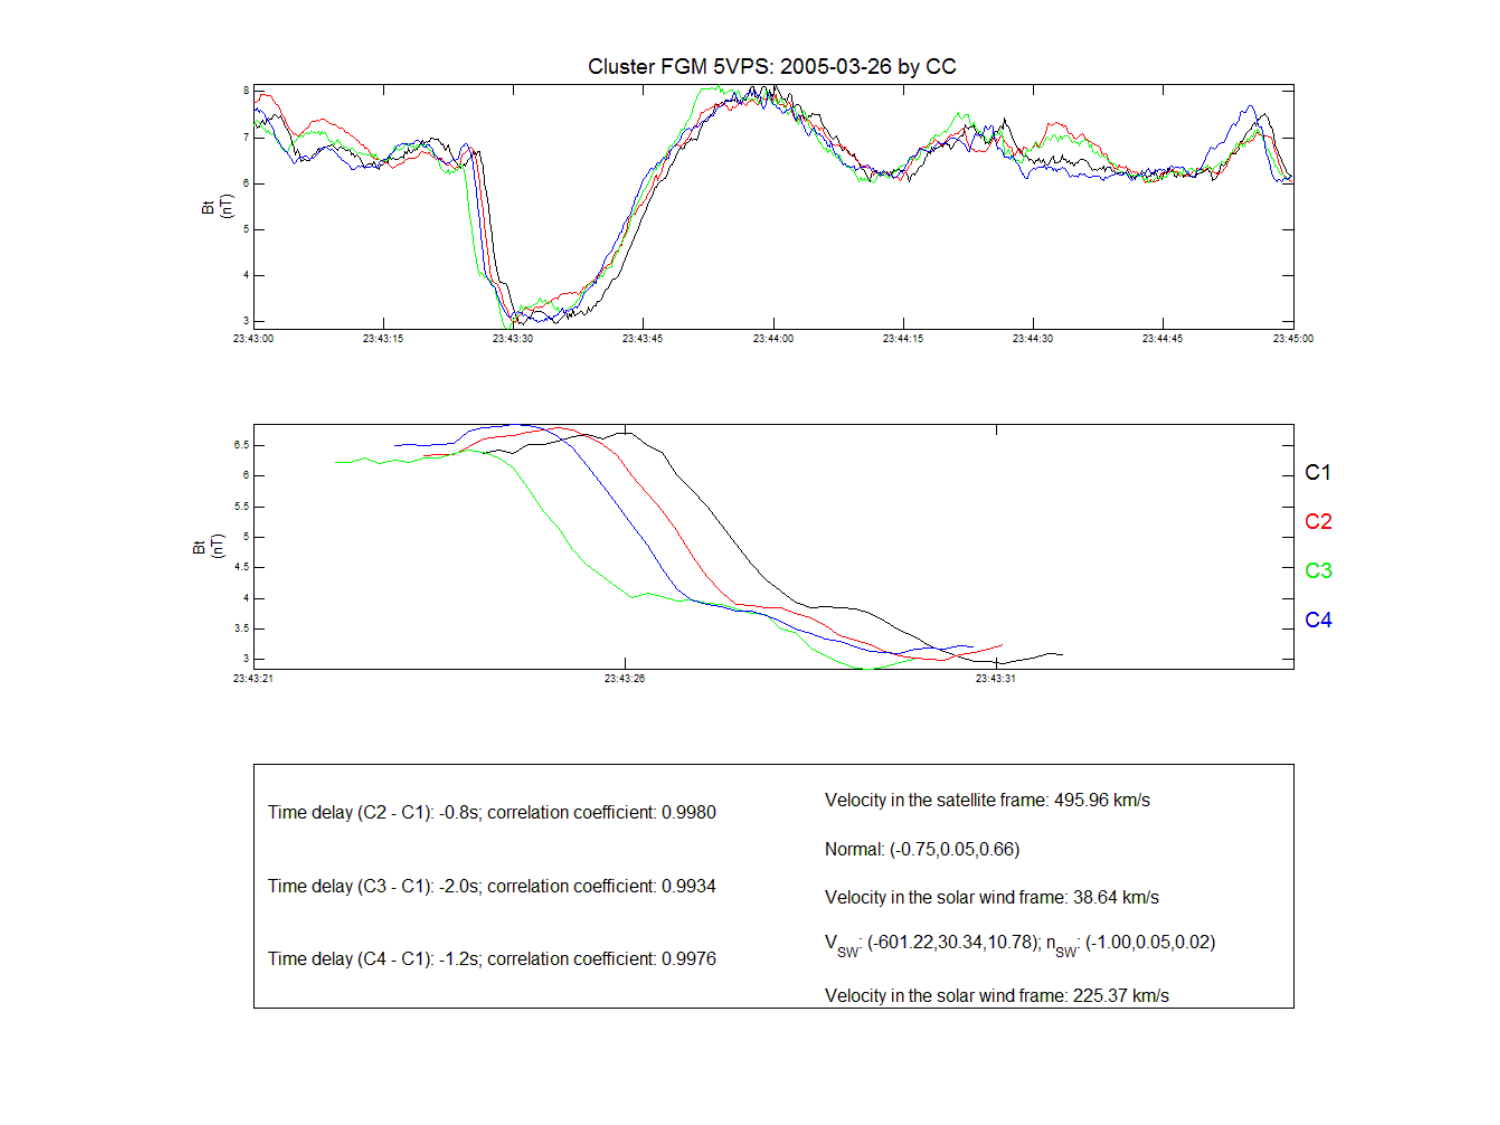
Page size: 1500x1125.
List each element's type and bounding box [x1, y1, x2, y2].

picture [79, 0, 1421, 1125]
